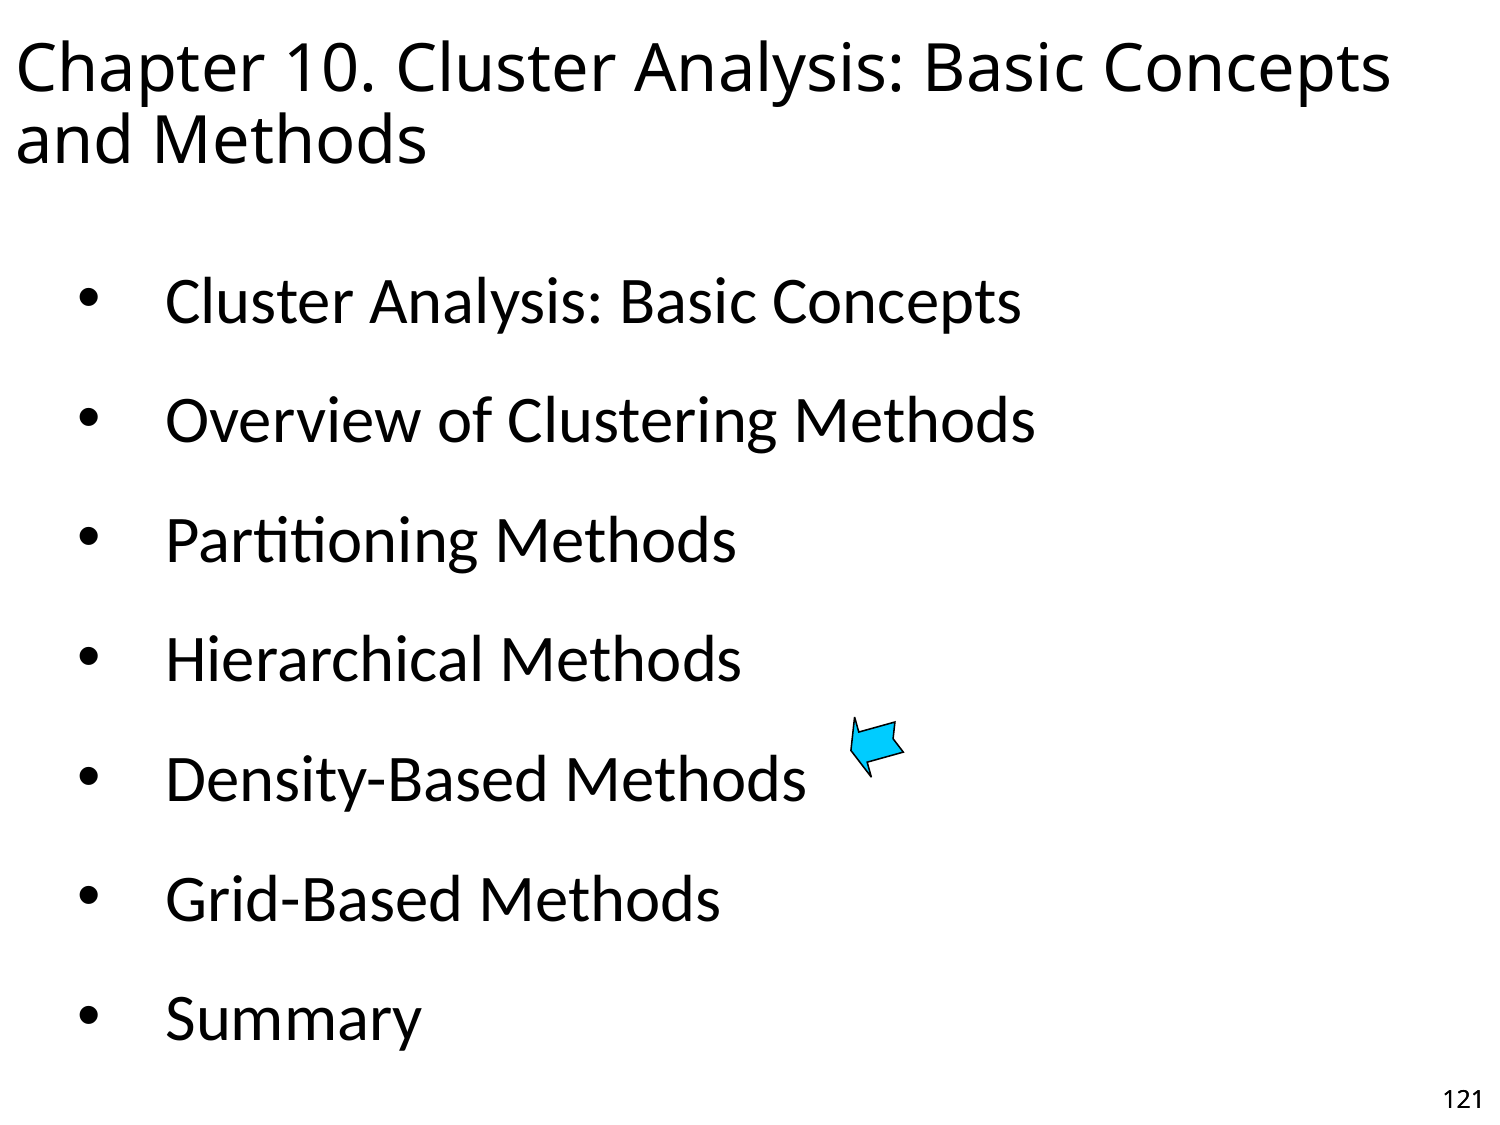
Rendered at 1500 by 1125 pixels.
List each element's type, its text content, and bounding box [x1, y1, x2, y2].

text_box 121 [1187, 1062, 1500, 1125]
list Cluster Analysis: Basic Concepts Overview of Clustering Methods Partitioning Methods Hierarchical Methods Density-Based Methods Grid-Based Methods Summary [62, 224, 1412, 1075]
text_box [850, 716, 904, 778]
title Chapter 10. Cluster Analysis: Basic Concepts and Methods [0, 24, 1500, 188]
